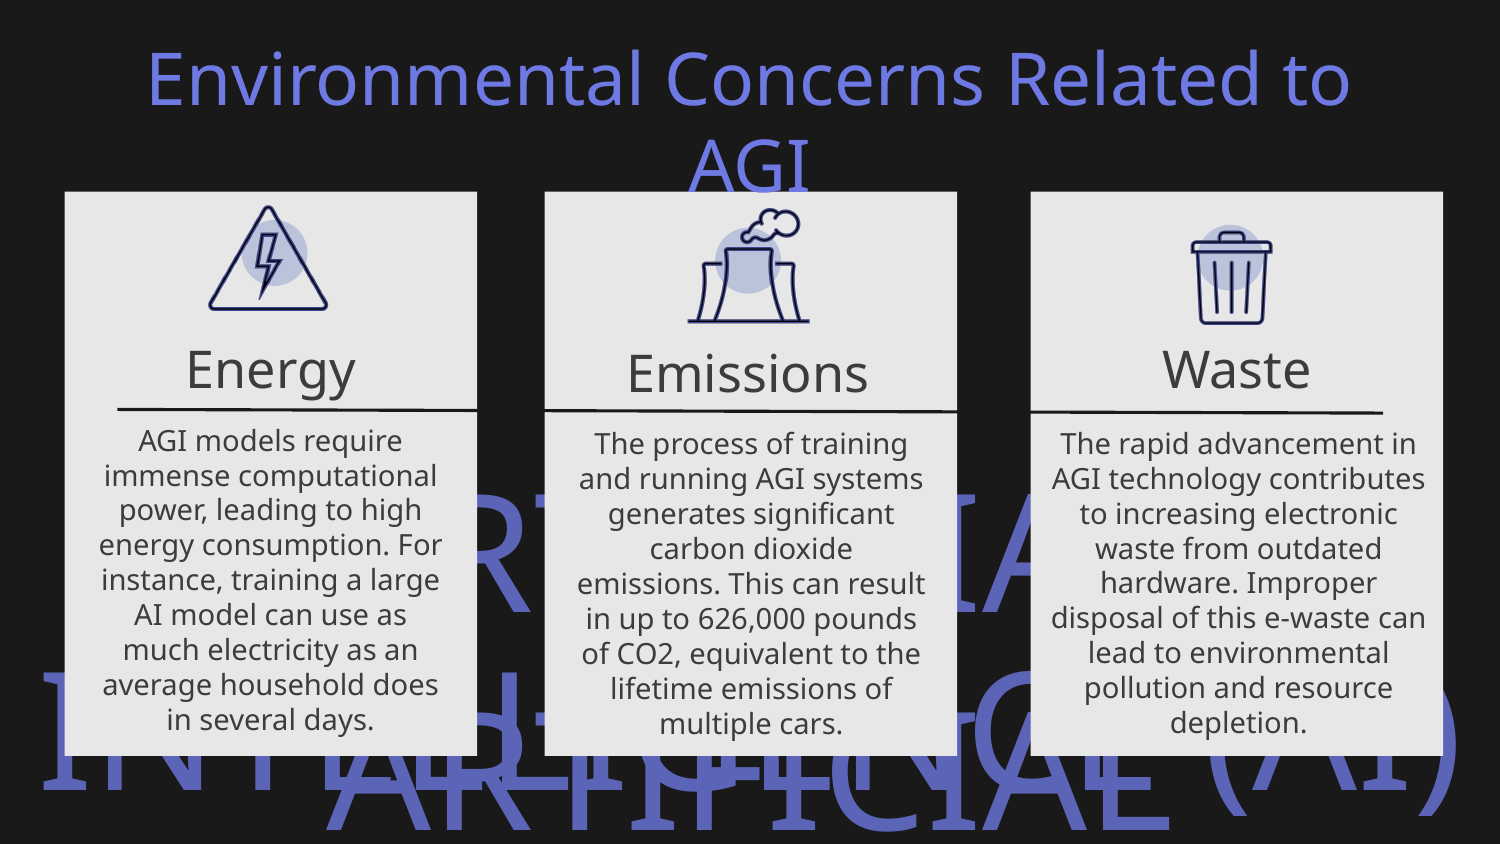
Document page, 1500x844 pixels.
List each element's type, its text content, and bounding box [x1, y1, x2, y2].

picture [201, 192, 334, 324]
text_box [544, 423, 958, 756]
text_box [544, 191, 958, 407]
subtitle The process of training and running AGI systems generates significant carbon dioxide emissions. This can result in up to 626,000 pounds of CO2, equivalent to the lifetime emissions of multiple cars. [559, 531, 943, 635]
title Environmental Concerns Related to AGI [118, 72, 1382, 167]
title Energy [79, 324, 463, 412]
text_box [64, 191, 478, 756]
picture [1173, 218, 1290, 335]
subtitle The rapid advancement in AGI technology contributes to increasing electronic waste from outdated hardware. Improper disposal of this e-waste can lead to environmental pollution and resource depletion. [952, 513, 1451, 617]
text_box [117, 409, 1384, 414]
subtitle AGI models require immense computational power, leading to high energy consumption. For instance, training a large AI model can use as much electricity as an average household does in several days. [79, 527, 463, 631]
text_box [1030, 617, 1444, 756]
text_box [1030, 191, 1444, 513]
picture [684, 203, 813, 332]
title Waste [1045, 324, 1429, 412]
title Emissions [556, 328, 940, 407]
